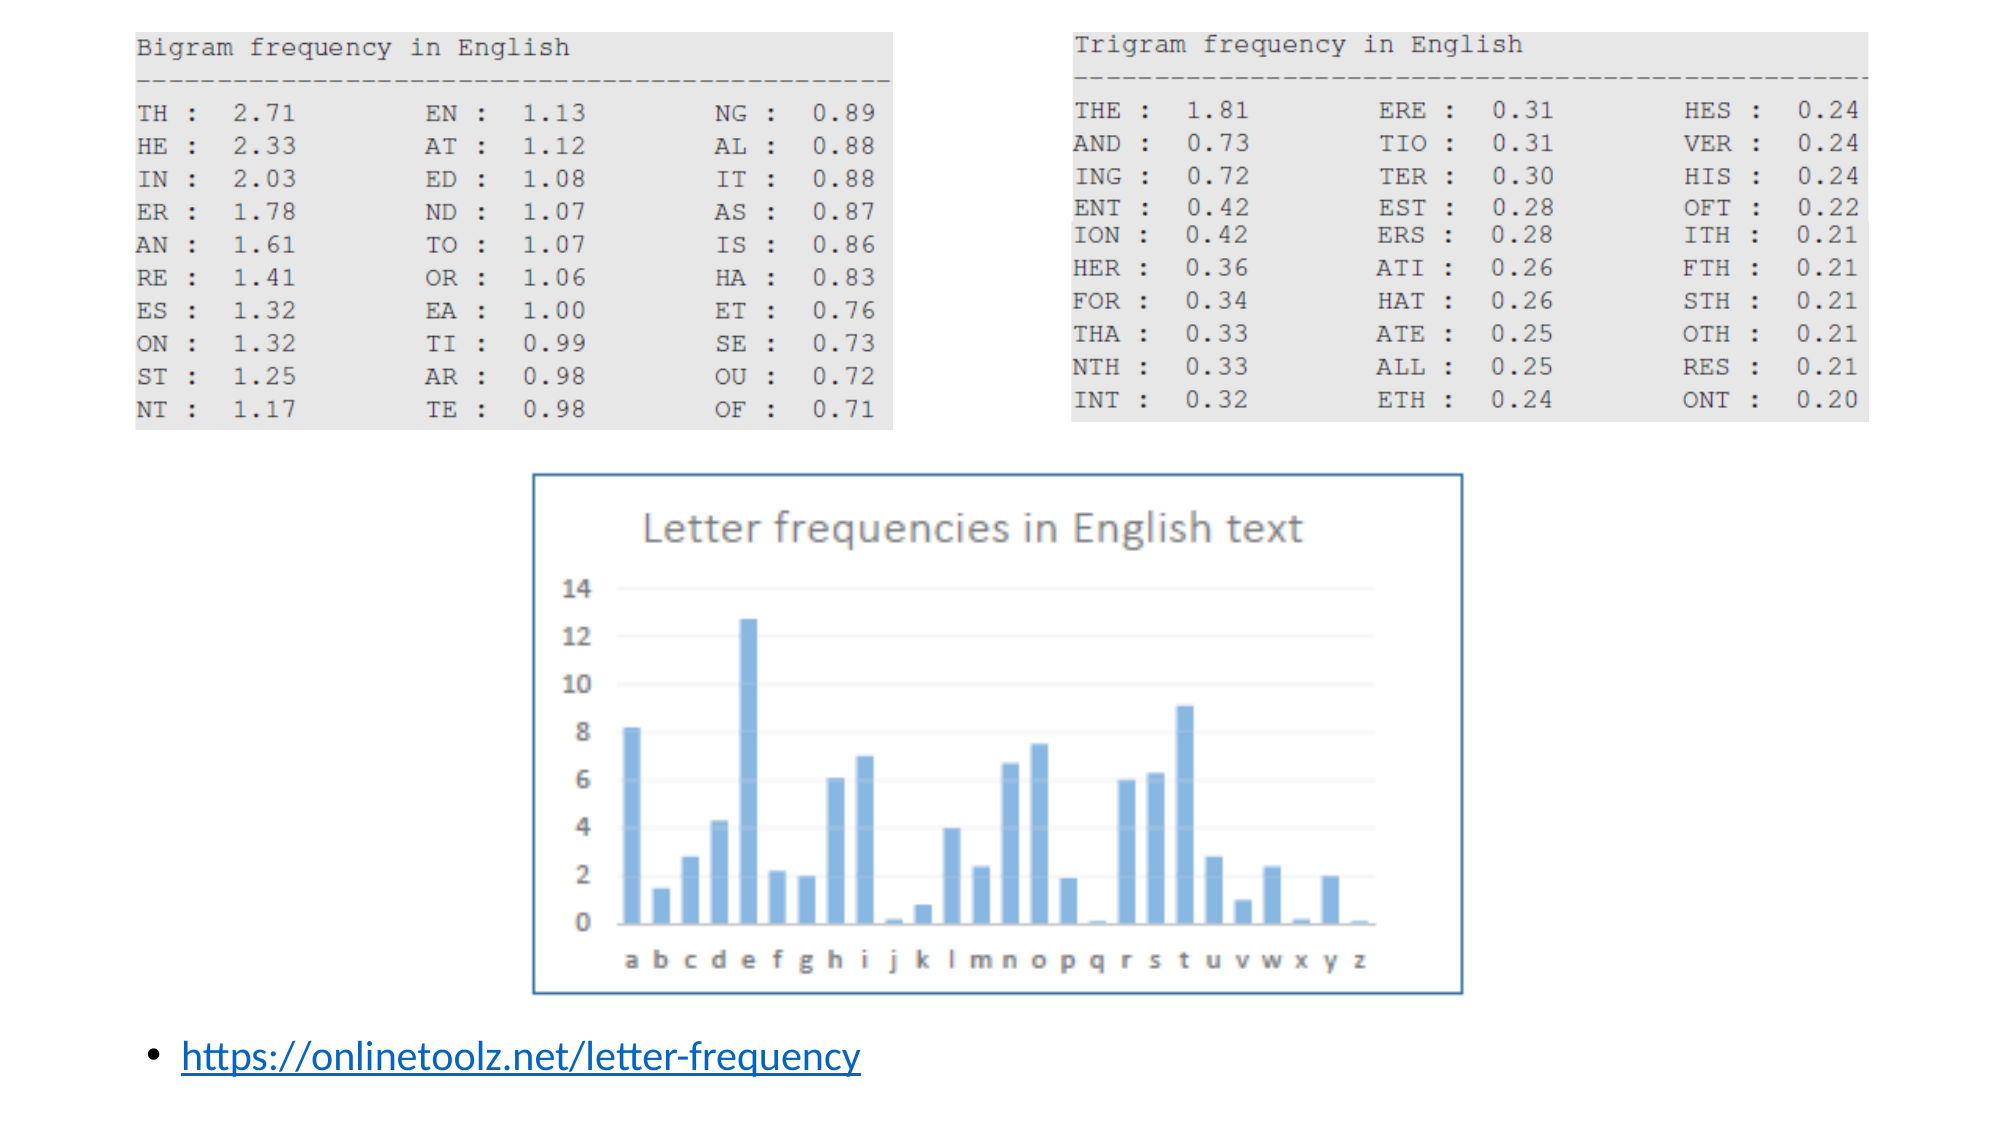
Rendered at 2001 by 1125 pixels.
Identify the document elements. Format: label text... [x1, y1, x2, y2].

list https://onlinetoolz.net/letter-frequency [131, 299, 1857, 1093]
picture [131, 32, 893, 430]
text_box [1069, 32, 1869, 422]
picture [520, 461, 1480, 1014]
